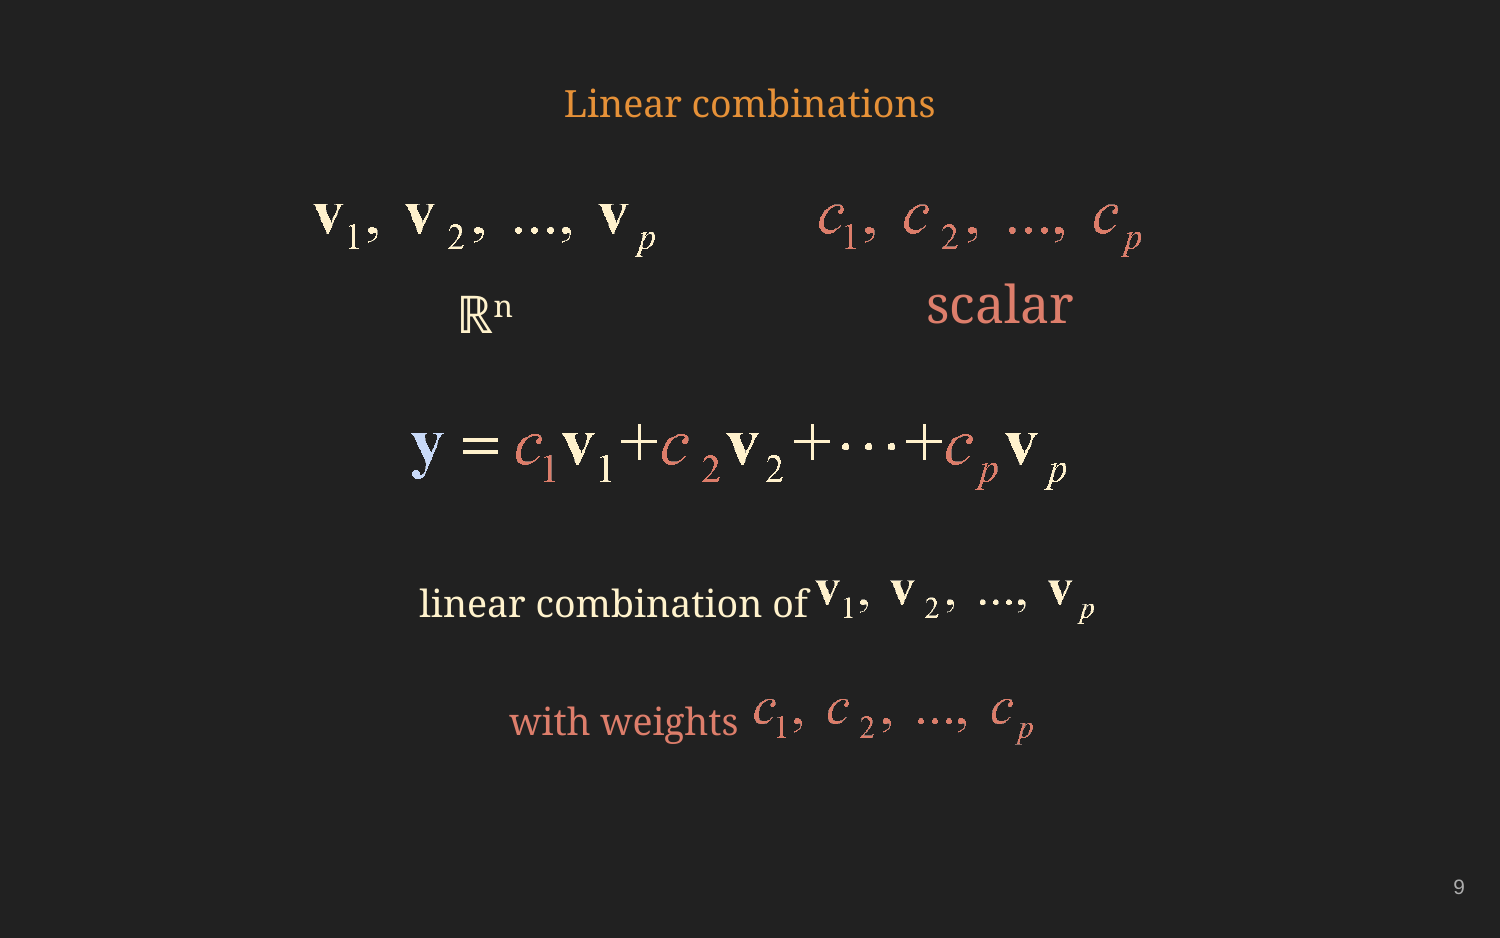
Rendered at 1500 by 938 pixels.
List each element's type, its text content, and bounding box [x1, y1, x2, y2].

text_box ℝn [387, 273, 582, 360]
slide_number ‹#› [1389, 849, 1480, 922]
picture [808, 557, 1102, 630]
picture [747, 673, 1042, 751]
text_box scalar [903, 273, 1097, 350]
text_box Linear combinations [51, 58, 1449, 131]
text_box with weights [458, 676, 743, 748]
picture [304, 175, 665, 265]
picture [811, 175, 1152, 265]
text_box linear combination of [378, 558, 806, 630]
picture [402, 401, 1077, 498]
